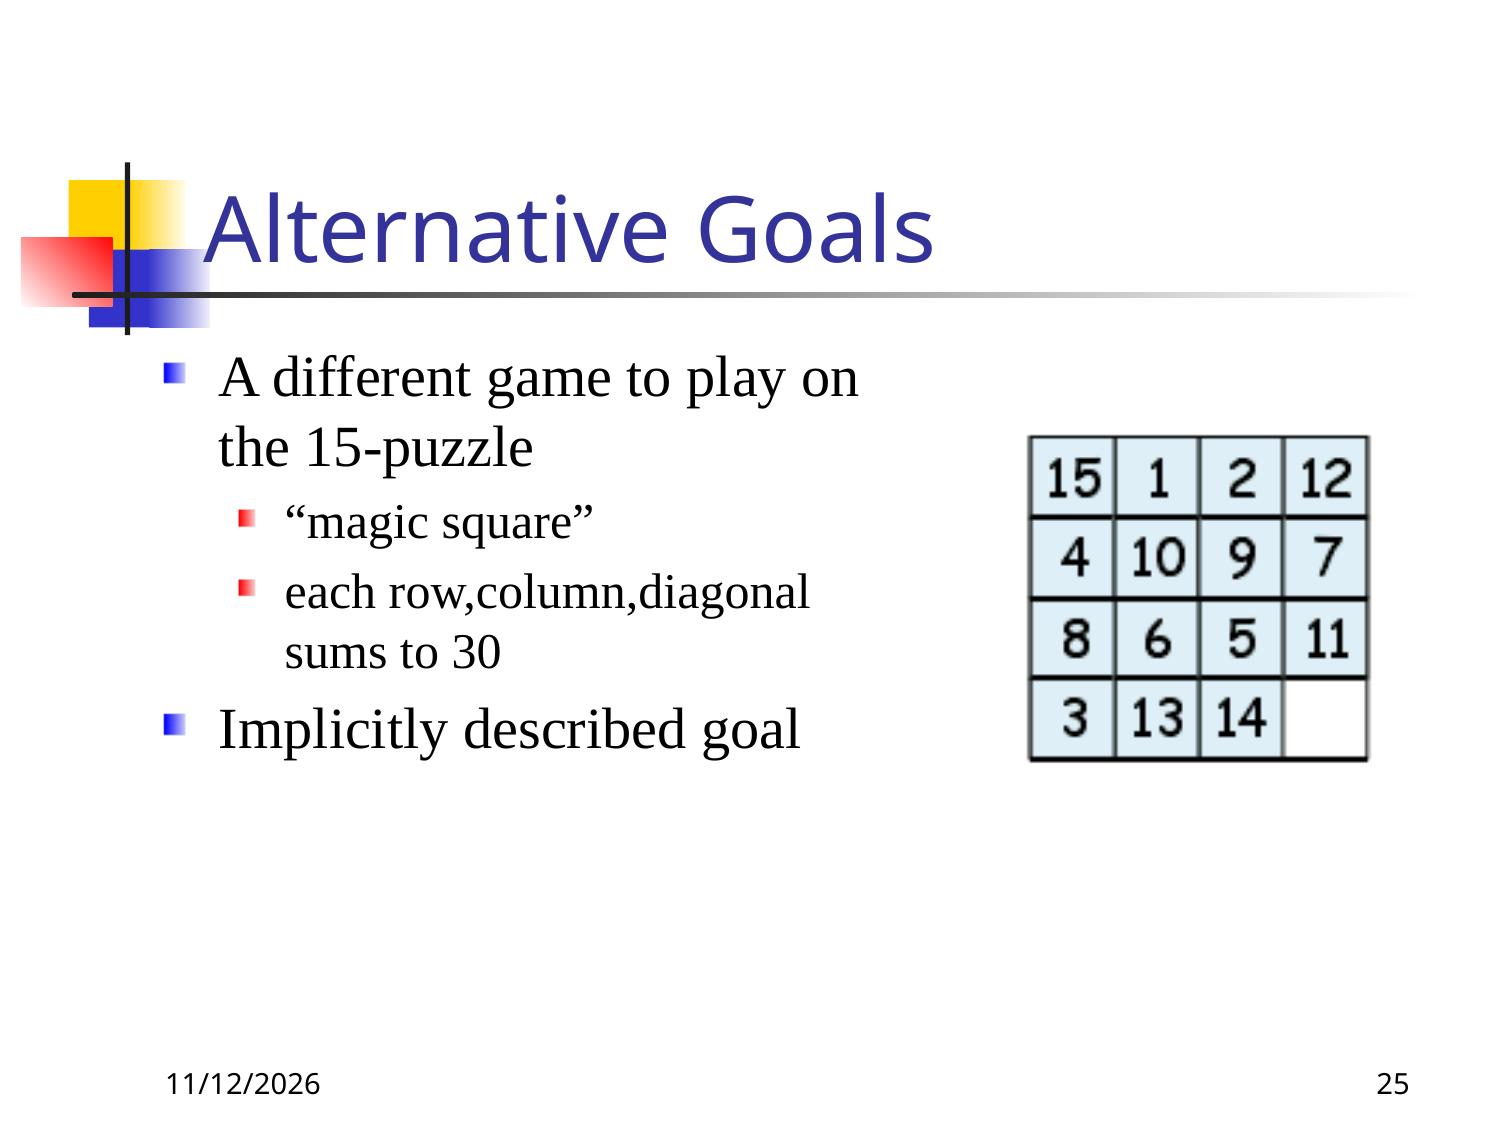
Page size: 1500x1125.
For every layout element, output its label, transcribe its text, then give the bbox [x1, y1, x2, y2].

picture [237, 578, 257, 598]
picture [237, 508, 257, 529]
title Alternative Goals [188, 101, 1468, 289]
picture [985, 396, 1439, 811]
slide_number 25 [1112, 1037, 1426, 1113]
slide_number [149, 1037, 463, 1113]
picture [162, 712, 188, 738]
picture [162, 361, 188, 386]
list A different game to play on the 15-puzzle “magic square” each row,column,diagonal sums to 30 Implicitly described goal [147, 331, 916, 1006]
